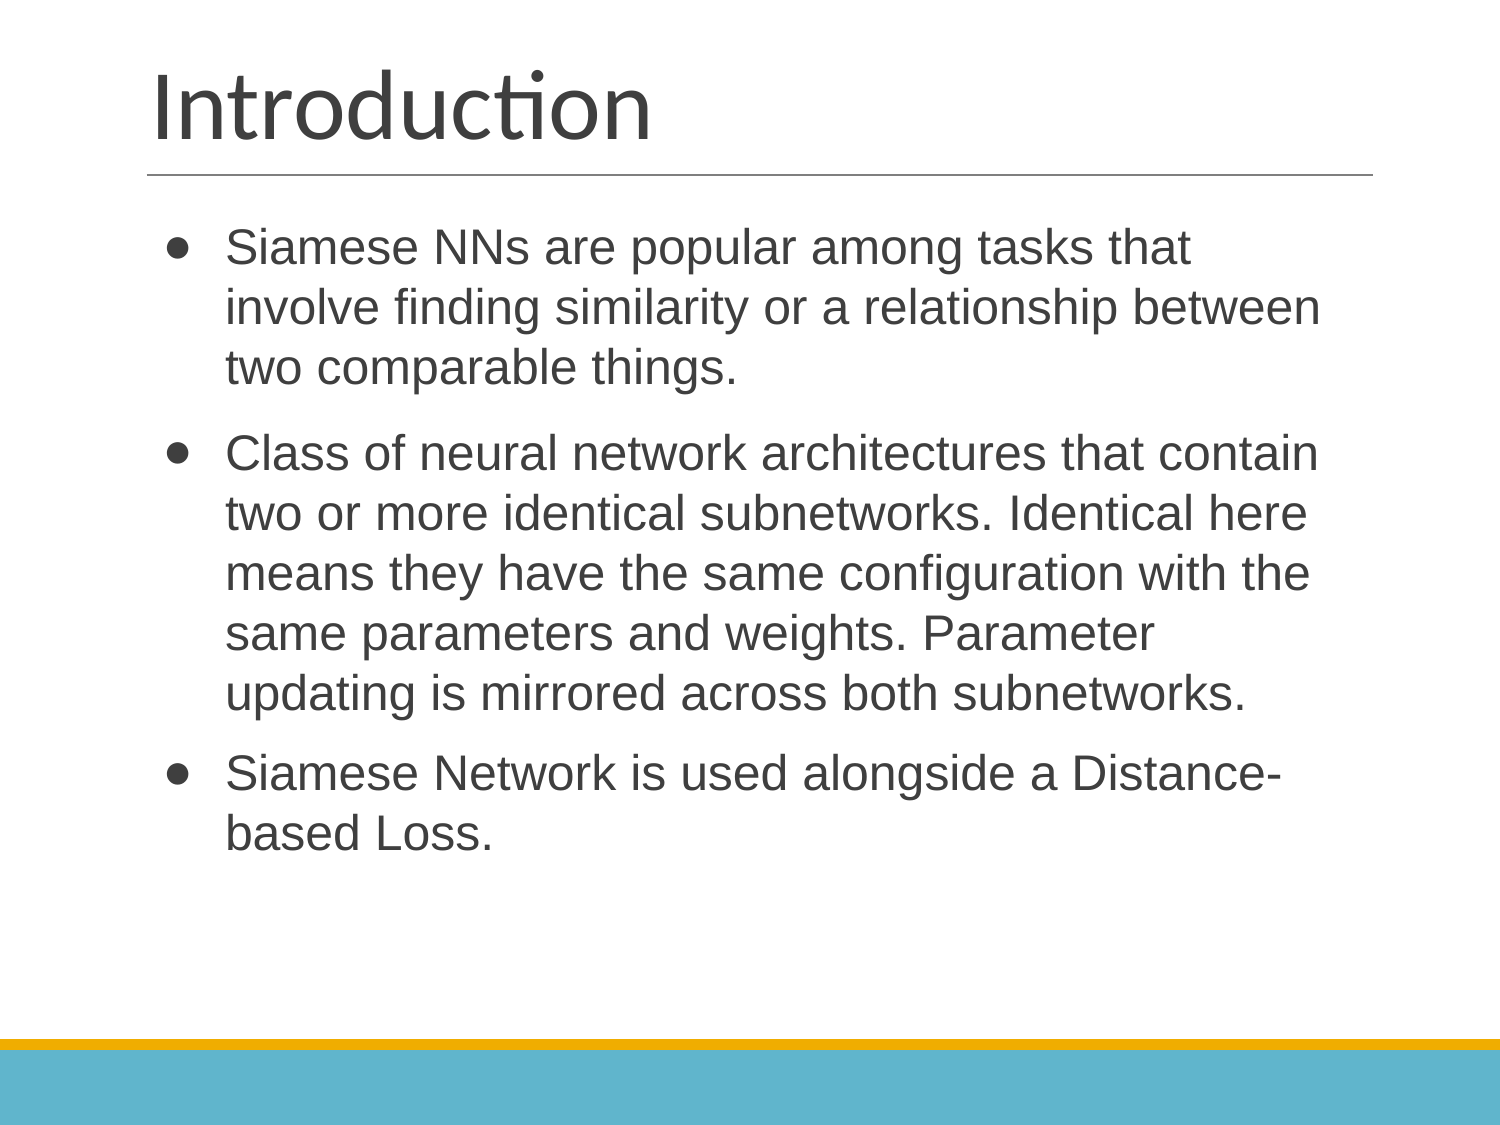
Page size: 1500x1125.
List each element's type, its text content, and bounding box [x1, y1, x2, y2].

title Introduction [135, 47, 1373, 175]
list Siamese NNs are popular among tasks that involve finding similarity or a relationship between two comparable things. Class of neural network architectures that contain two or more identical subnetworks. Identical here means they have the same configuration with the same parameters and weights. Parameter updating is mirrored across both subnetworks. Siamese Network is used alongside a Distance-based Loss. [135, 200, 1373, 963]
